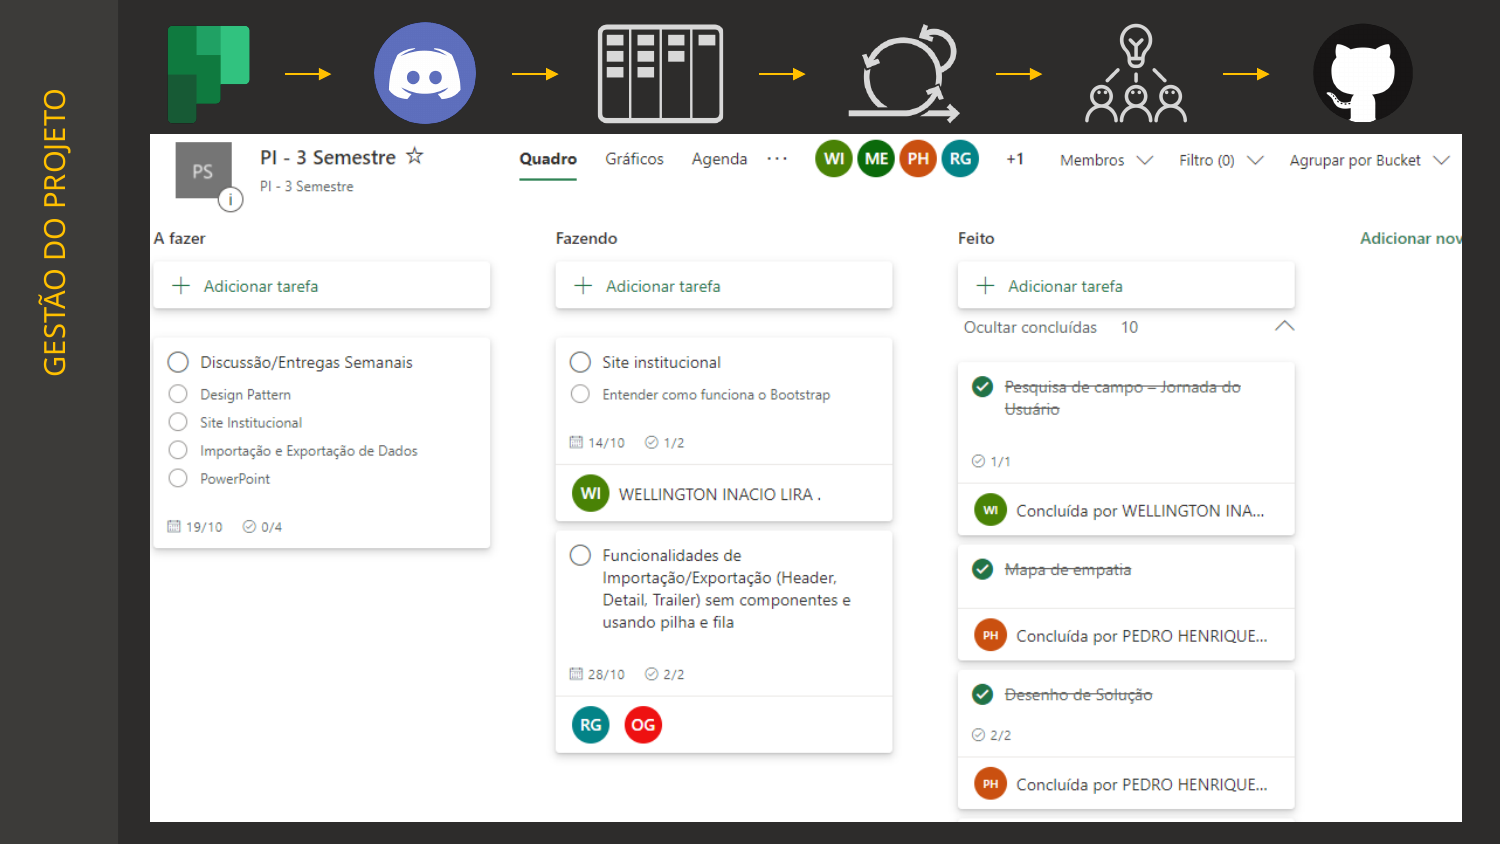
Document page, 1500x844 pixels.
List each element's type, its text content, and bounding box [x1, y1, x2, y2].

title GESTÃO DO PROJETO [20, 73, 108, 540]
picture [1312, 22, 1414, 125]
picture [374, 22, 477, 125]
picture [1082, 22, 1191, 125]
picture [597, 22, 724, 125]
picture [164, 22, 253, 125]
picture [149, 133, 1462, 822]
picture [844, 22, 962, 125]
